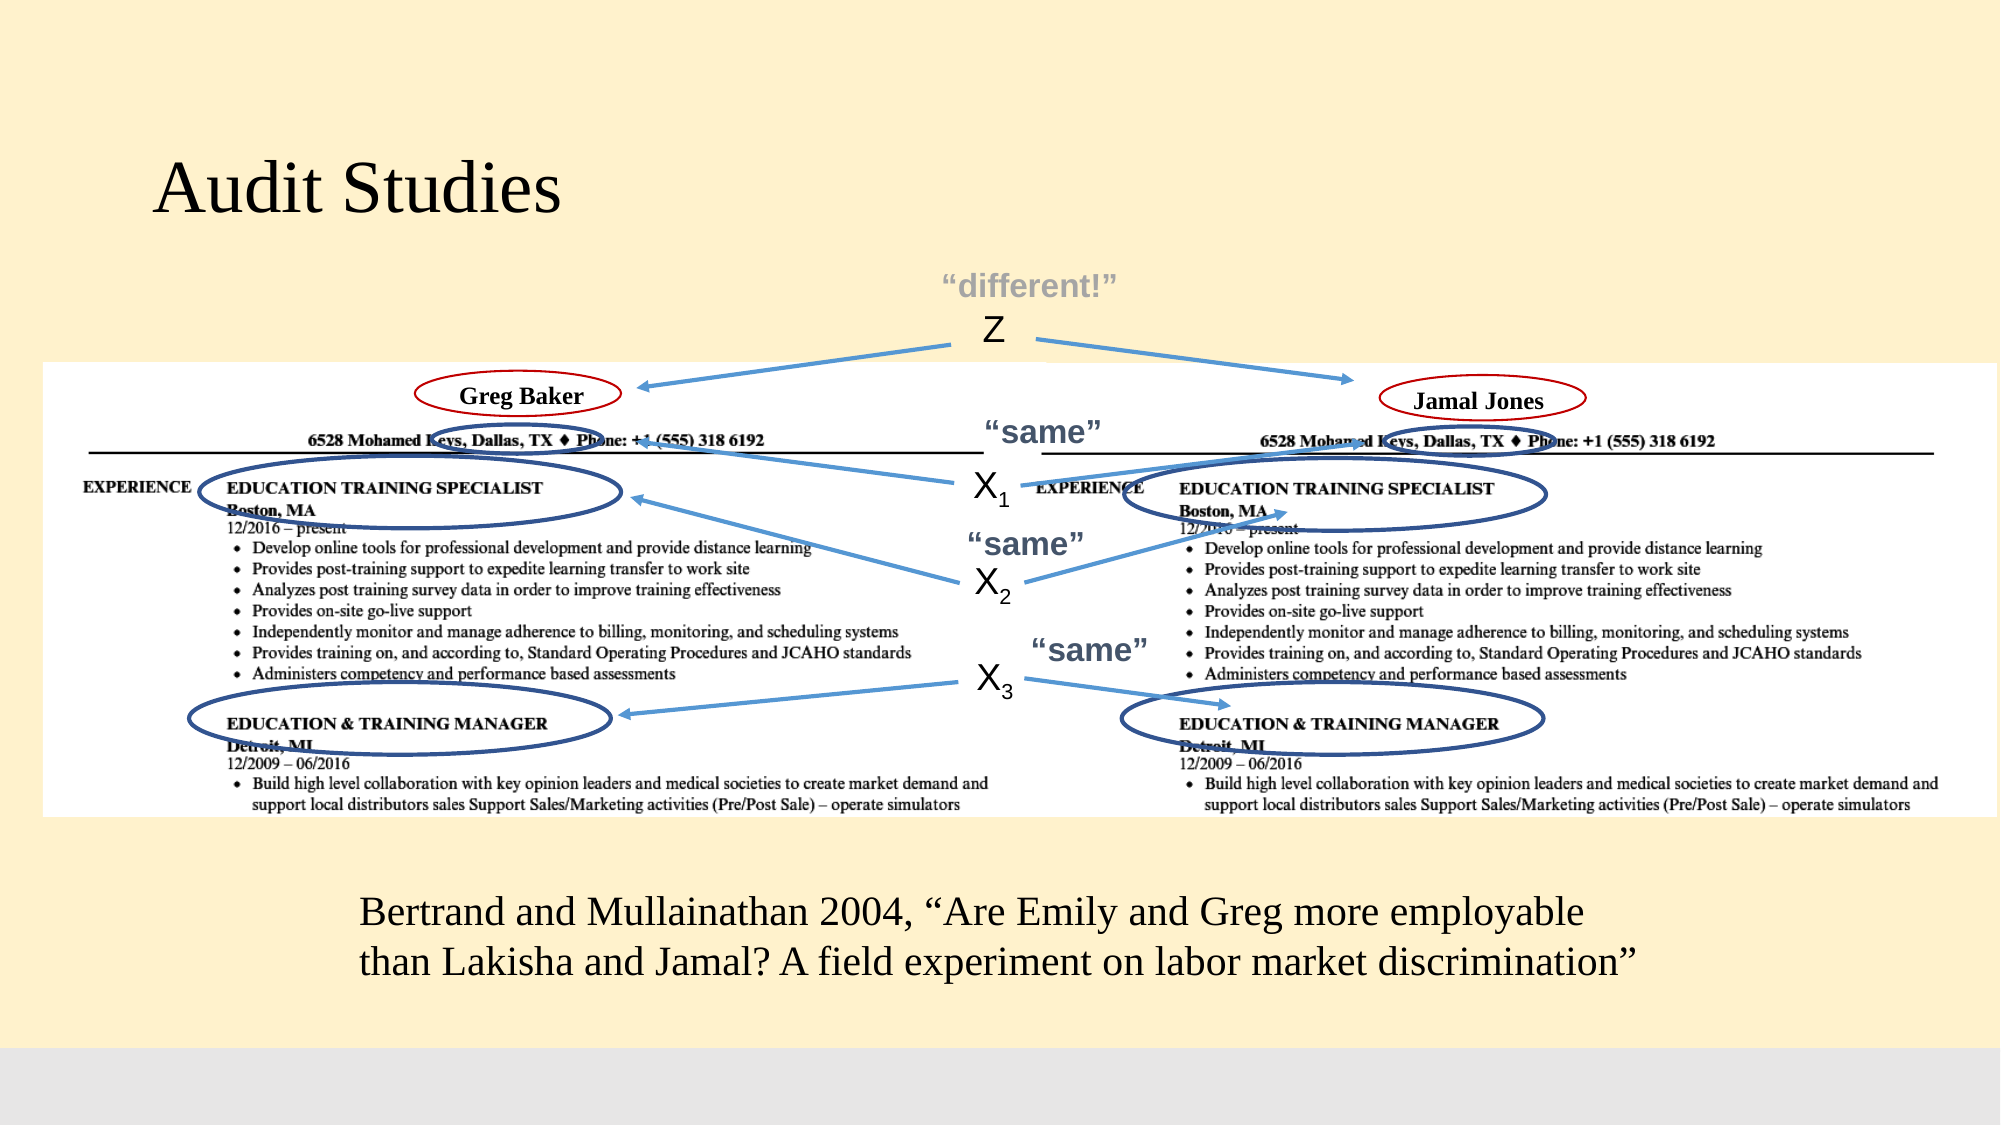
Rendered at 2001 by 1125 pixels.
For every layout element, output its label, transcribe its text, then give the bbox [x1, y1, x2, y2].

picture [42, 362, 1998, 817]
title Audit Studies [137, 79, 1863, 298]
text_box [635, 441, 955, 484]
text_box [1024, 511, 1288, 583]
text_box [1035, 338, 1355, 381]
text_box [1020, 442, 1366, 486]
text_box Bertrand and Mullainathan 2004, “Are Emily and Greg more employable than Lakisha and Jamal? A field experiment on labor market discrimination” [344, 876, 1661, 992]
text_box “different!” [926, 256, 1134, 312]
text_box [1024, 678, 1232, 707]
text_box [629, 496, 959, 581]
text_box Z [967, 312, 1021, 358]
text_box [636, 344, 952, 389]
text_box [617, 681, 959, 716]
